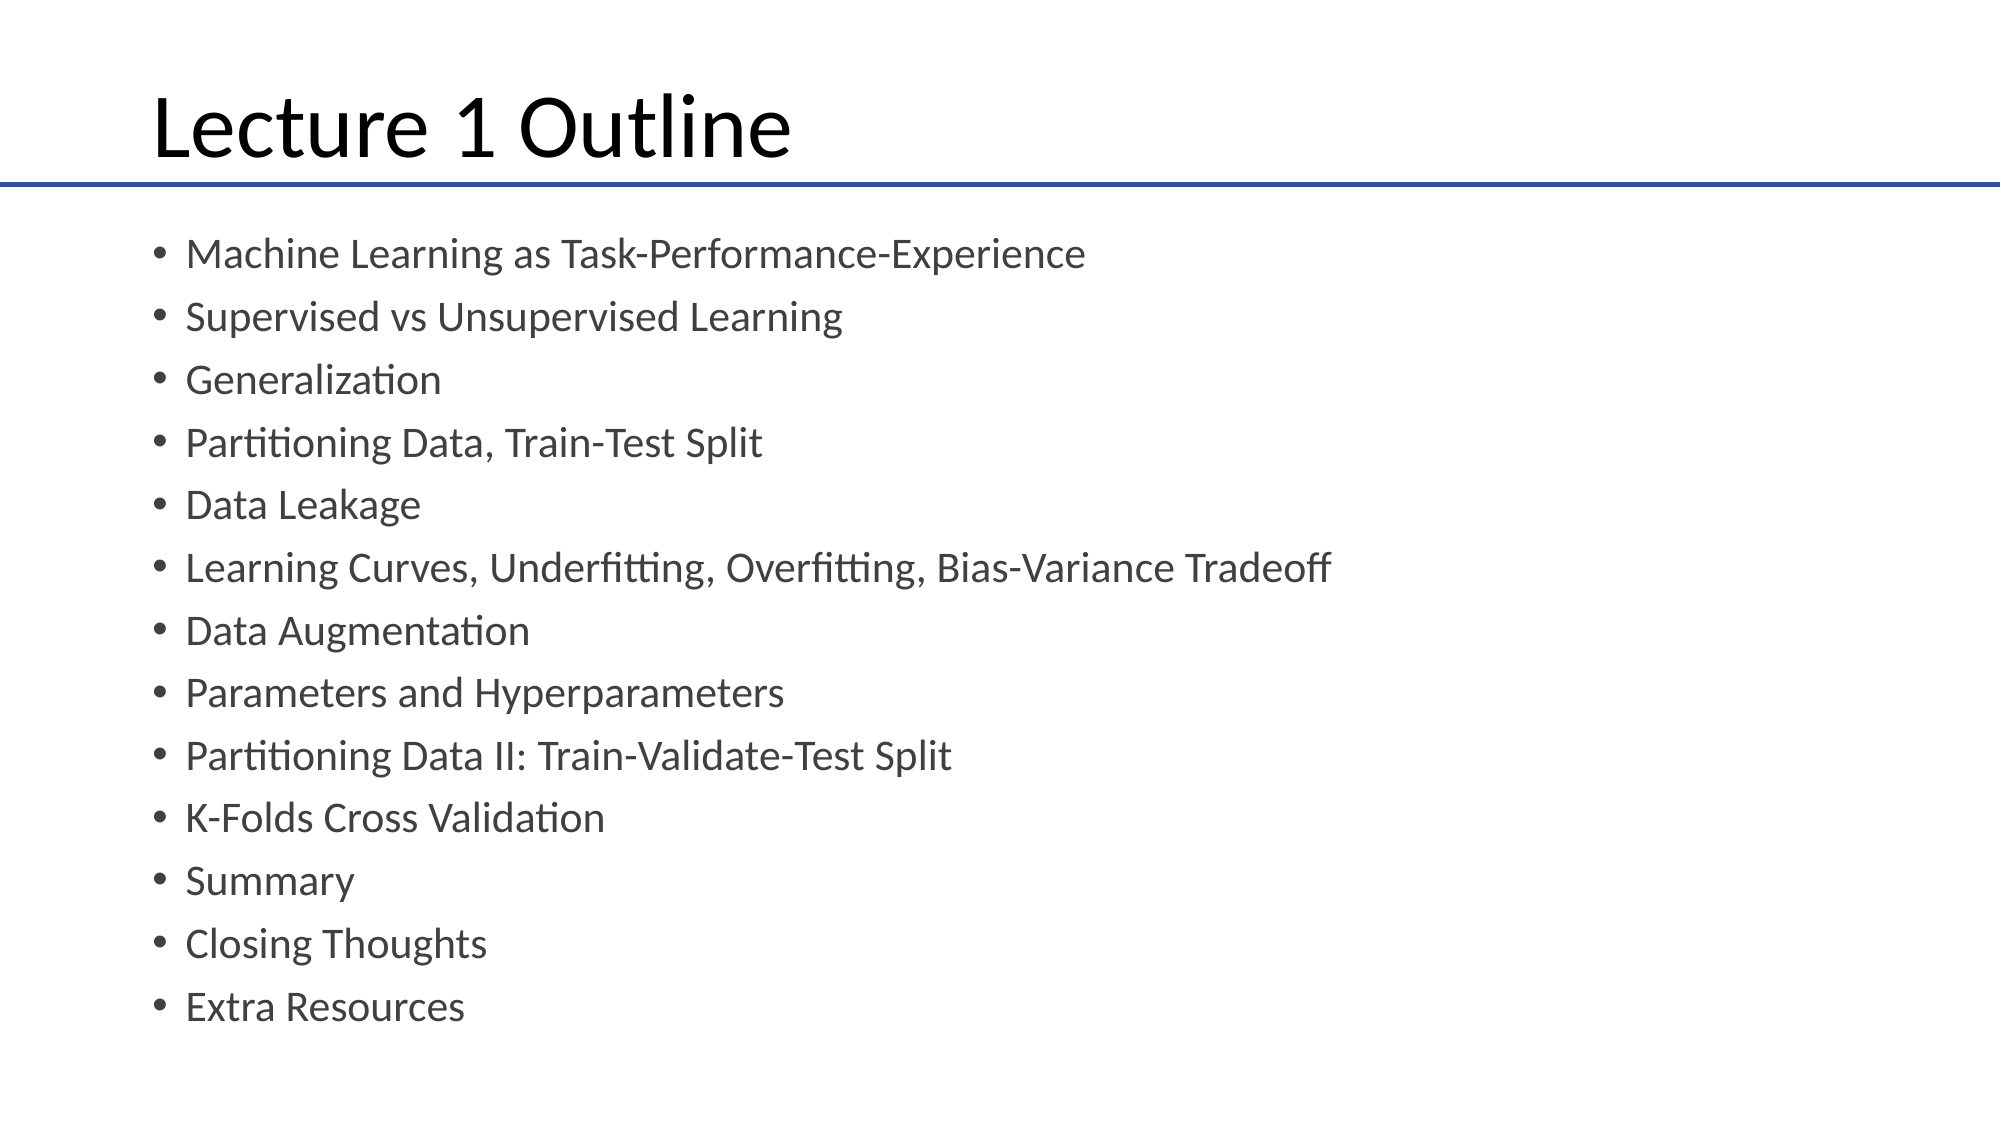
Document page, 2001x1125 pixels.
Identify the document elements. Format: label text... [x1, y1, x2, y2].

title Lecture 1 Outline [137, 59, 1863, 197]
list Machine Learning as Task-Performance-Experience Supervised vs Unsupervised Learning Generalization Partitioning Data, Train-Test Split Data Leakage Learning Curves, Underfitting, Overfitting, Bias-Variance Tradeoff Data Augmentation Parameters and Hyperparameters Partitioning Data II: Train-Validate-Test Split K-Folds Cross Validation Summary Closing Thoughts Extra Resources [137, 223, 1863, 1043]
